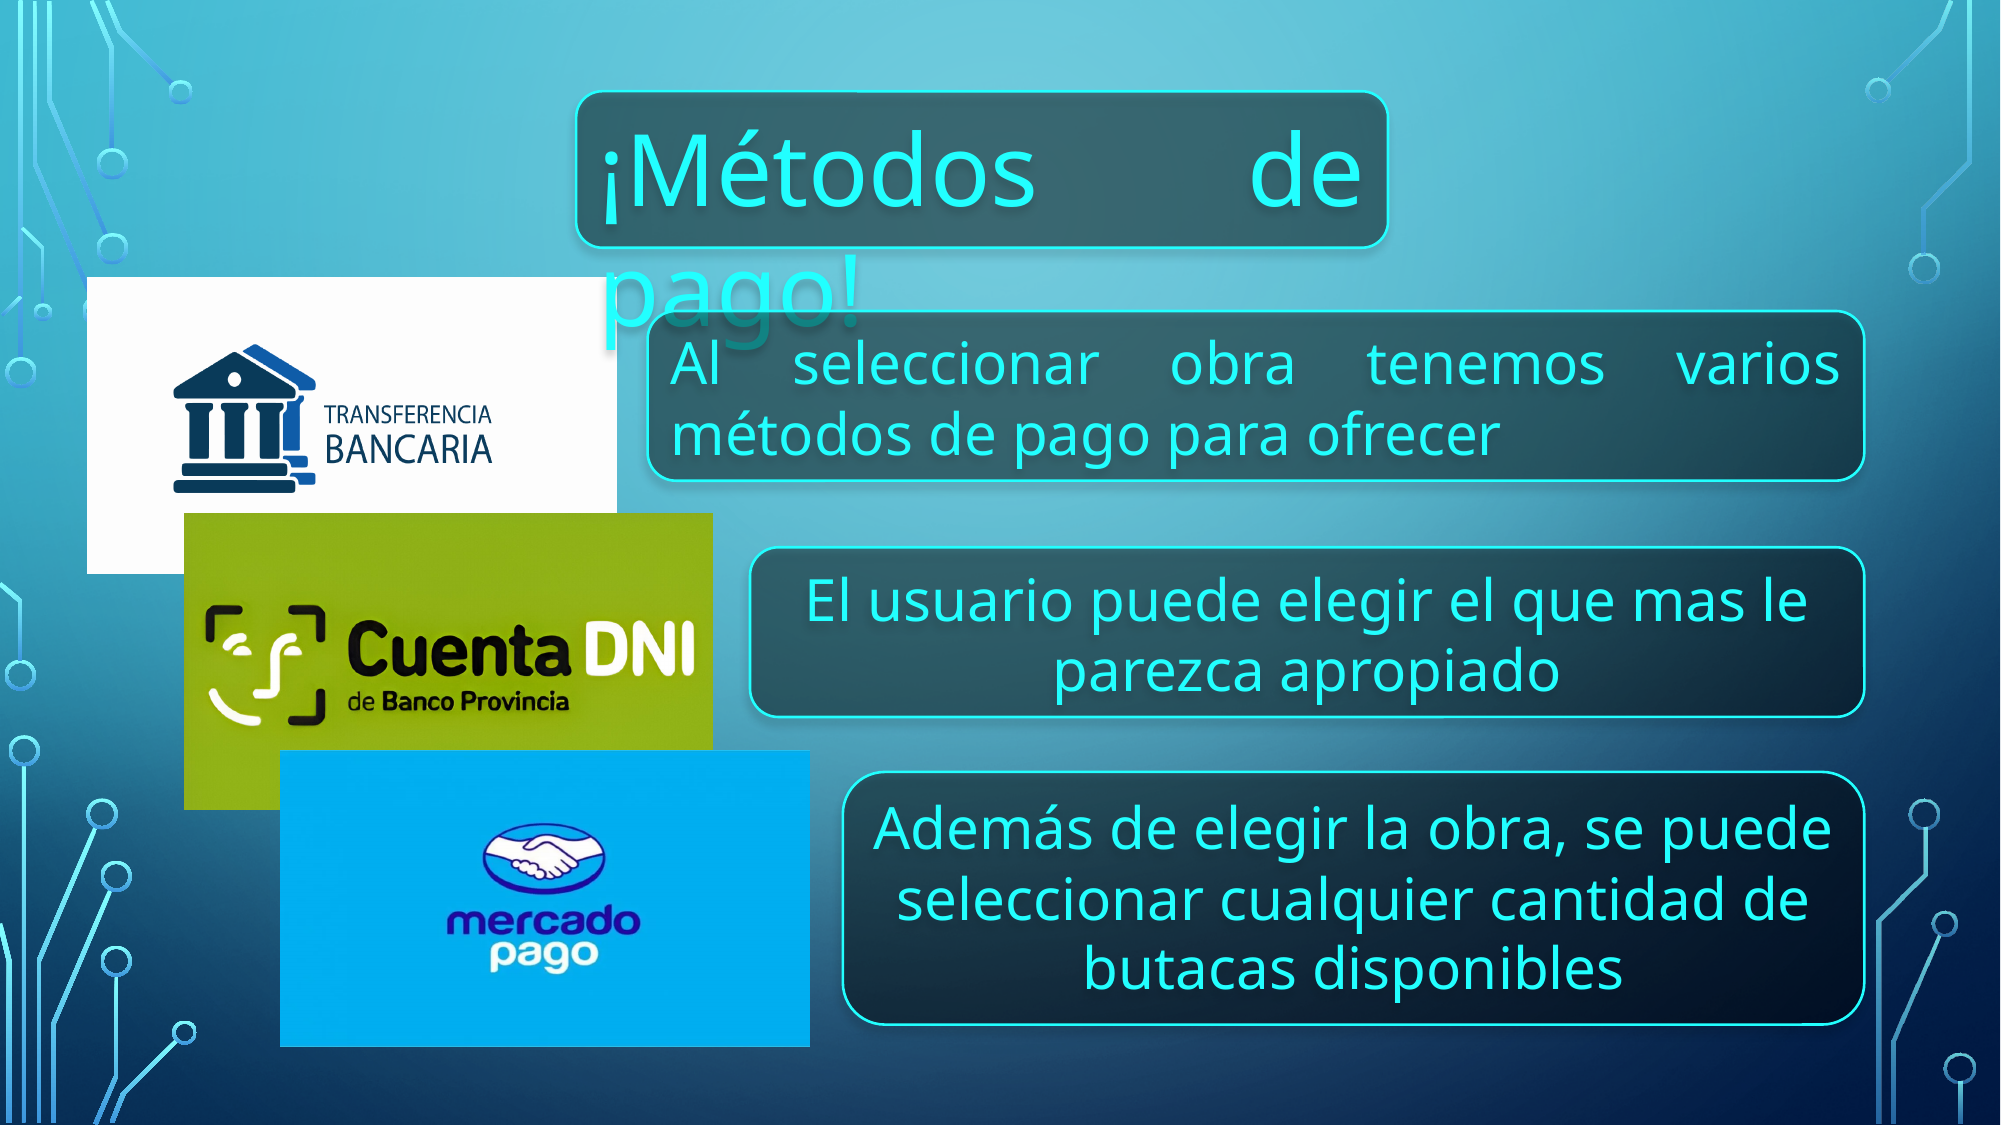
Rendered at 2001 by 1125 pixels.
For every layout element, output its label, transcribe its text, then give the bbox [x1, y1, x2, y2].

picture [482, 823, 606, 895]
picture [490, 941, 599, 974]
picture [87, 277, 810, 811]
text_box ¡Métodos de pago! [574, 89, 1390, 250]
text_box Al seleccionar obra tenemos varios métodos de pago para ofrecer [646, 309, 1866, 483]
text_box El usuario puede elegir el que mas le parezca apropiado [748, 545, 1866, 719]
text_box Además de elegir la obra, se puede seleccionar cualquier cantidad de butacas disponibles [841, 770, 1866, 1026]
picture [447, 904, 641, 935]
